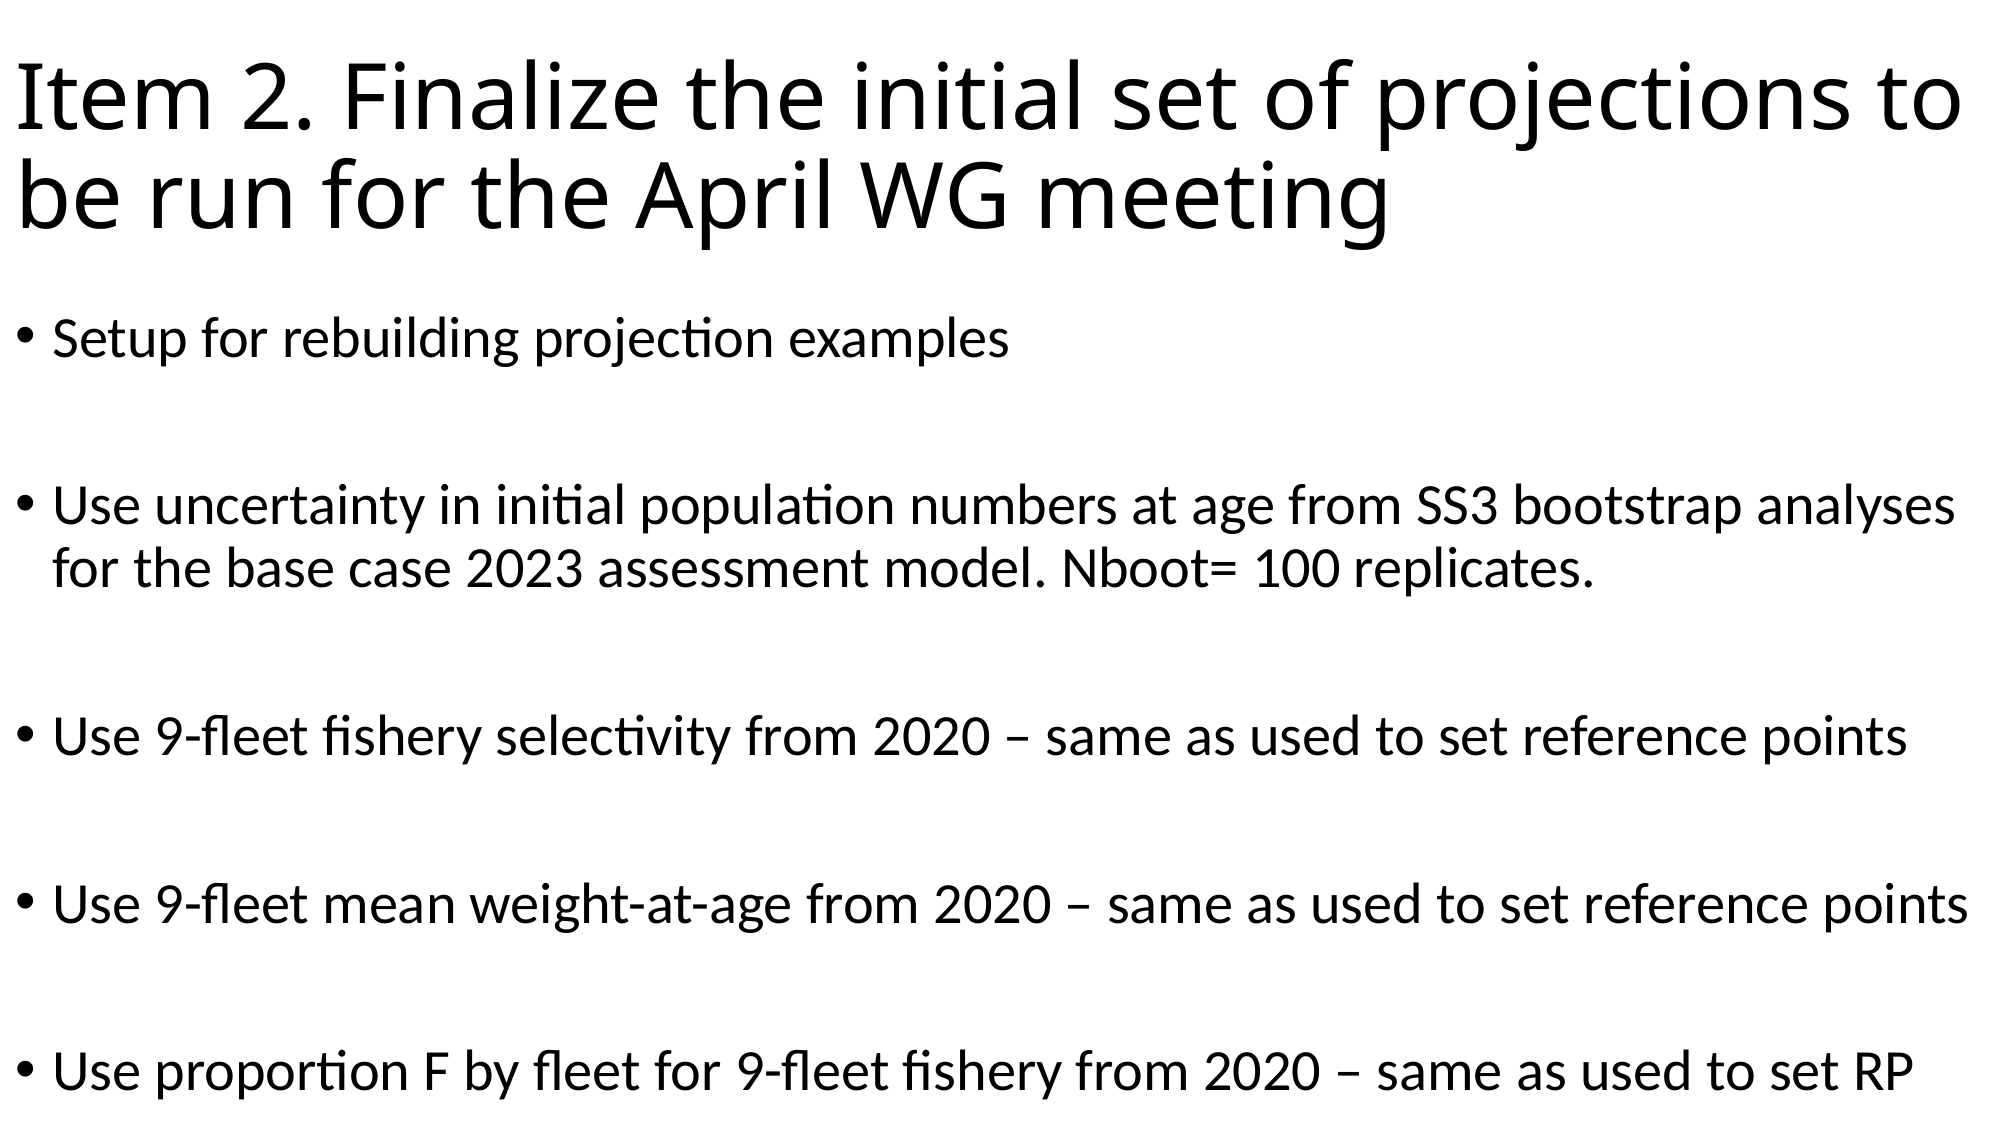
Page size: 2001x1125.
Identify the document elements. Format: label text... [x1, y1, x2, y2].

title Item 2. Finalize the initial set of projections to be run for the April WG meeting [0, 0, 2000, 299]
list Setup for rebuilding projection examples Use uncertainty in initial population numbers at age from SS3 bootstrap analyses for the base case 2023 assessment model. Nboot= 100 replicates. Use 9-fleet fishery selectivity from 2020 – same as used to set reference points Use 9-fleet mean weight-at-age from 2020 – same as used to set reference points Use proportion F by fleet for 9-fleet fishery from 2020 – same as used to set RP [0, 299, 2000, 1125]
